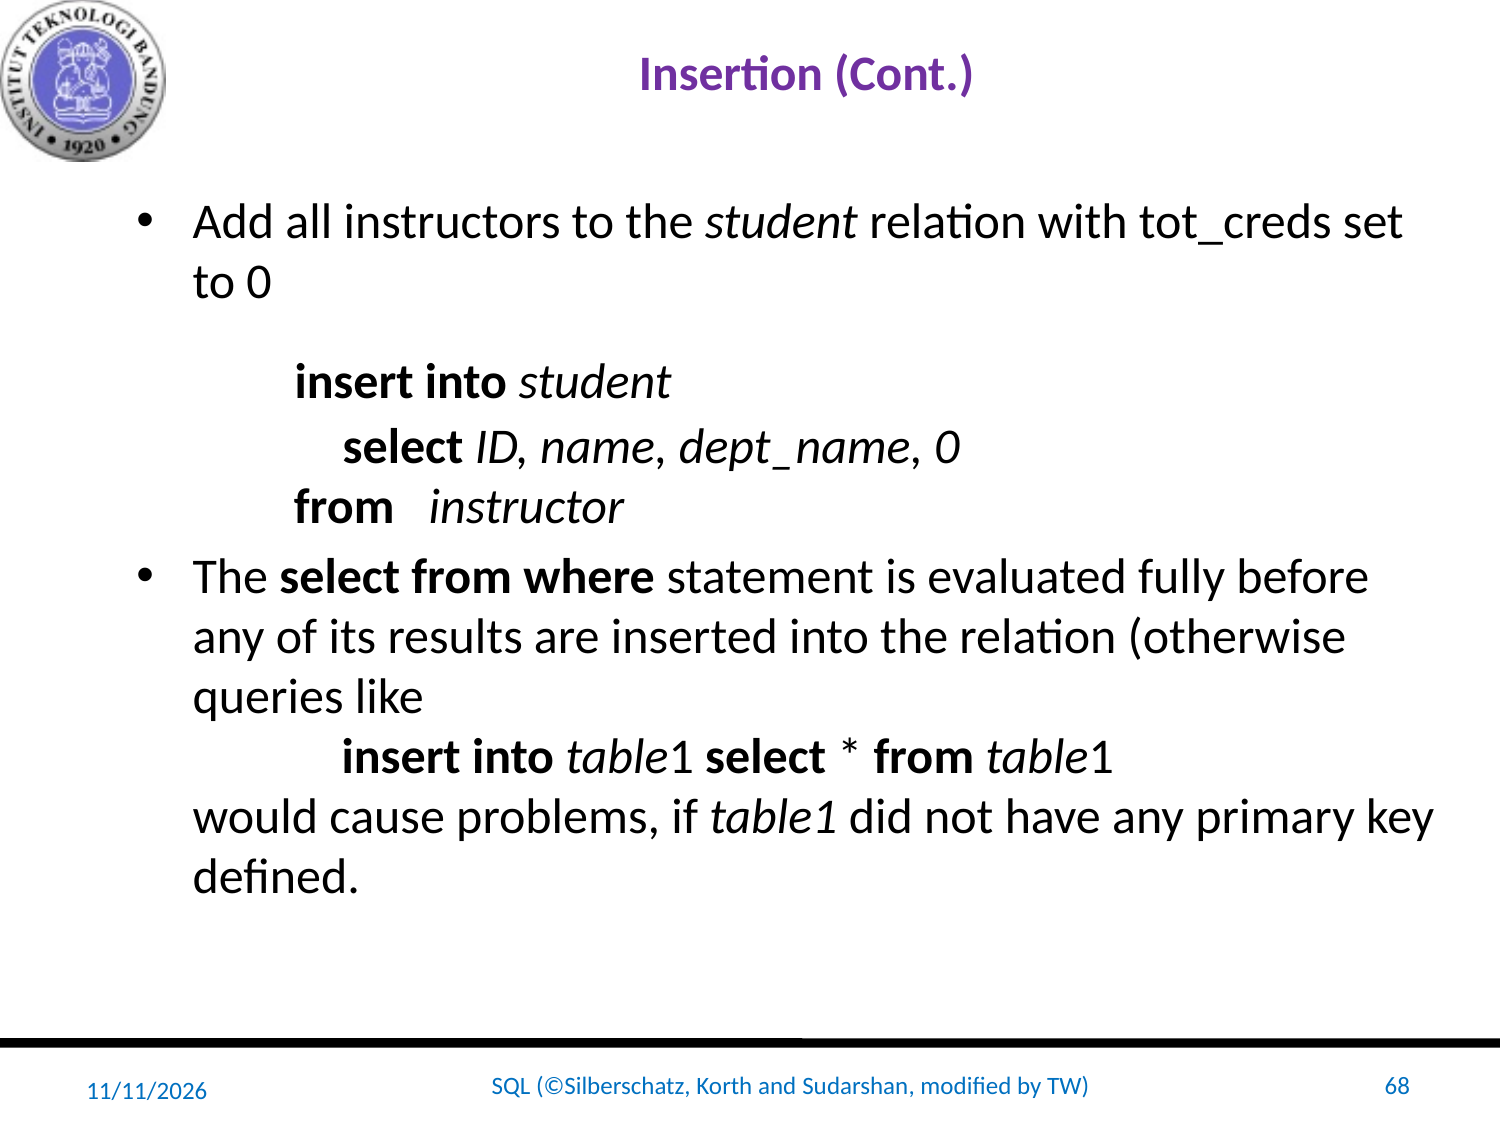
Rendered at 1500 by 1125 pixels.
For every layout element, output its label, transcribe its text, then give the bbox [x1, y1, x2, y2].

title Insertion (Cont.) [145, 33, 1468, 109]
list Add all instructors to the student relation with tot_creds set to 0 insert into student select ID, name, dept_name, 0 from instructor The select from where statement is evaluated fully before any of its results are inserted into the relation (otherwise queries like insert into table1 select * from table1 would cause problems, if table1 did not have any primary key defined. [121, 181, 1453, 1047]
slide_number 68 [1359, 1054, 1425, 1115]
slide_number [58, 1054, 223, 1125]
picture [0, 0, 166, 162]
footer SQL (©Silberschatz, Korth and Sudarshan, modified by TW) [246, 1054, 1336, 1115]
